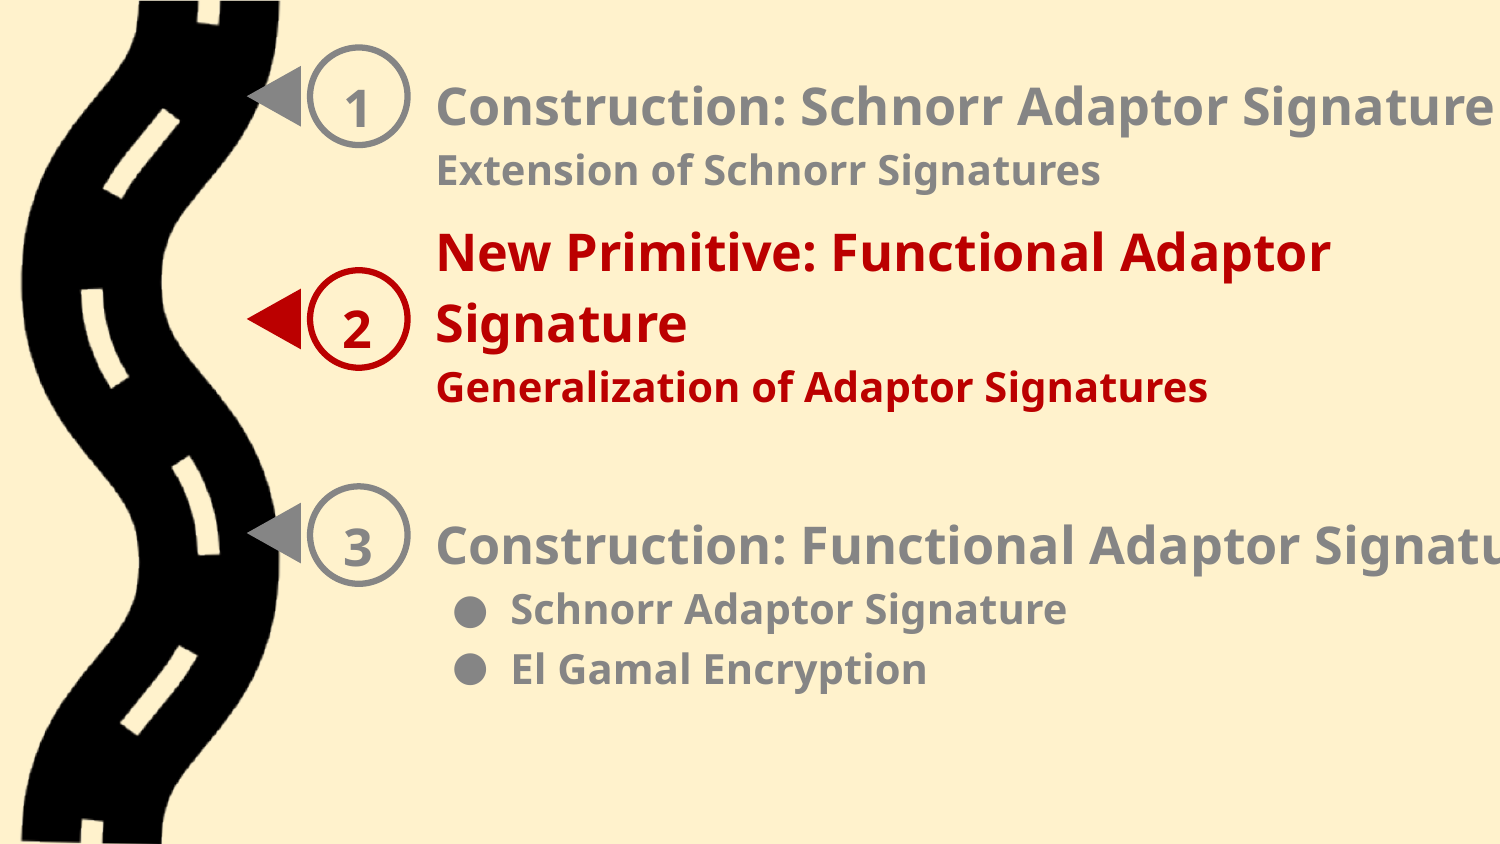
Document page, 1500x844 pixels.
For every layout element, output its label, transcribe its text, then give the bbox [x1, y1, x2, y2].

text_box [309, 47, 408, 146]
text_box New Primitive: Functional Adaptor Signature Generalization of Adaptor Signatures [420, 194, 1500, 426]
text_box [246, 65, 301, 127]
text_box Construction: Functional Adaptor Signature Schnorr Adaptor Signature El Gamal Encryption [420, 488, 1500, 711]
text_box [309, 269, 408, 273]
picture [0, 1, 569, 844]
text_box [309, 577, 408, 585]
text_box Construction: Schnorr Adaptor Signature Extension of Schnorr Signatures [420, 49, 1500, 194]
